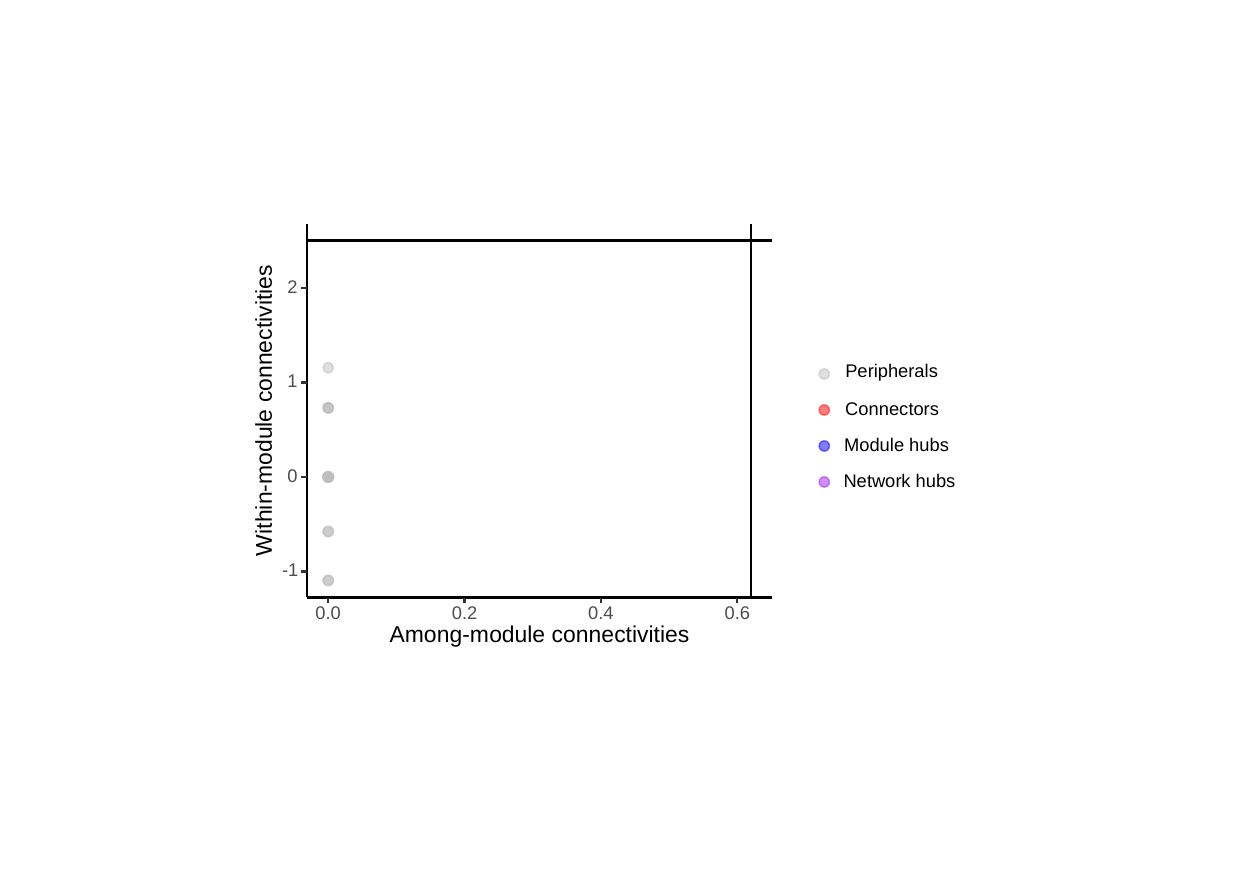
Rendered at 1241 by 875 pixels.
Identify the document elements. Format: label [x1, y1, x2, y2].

text_box [244, 211, 996, 663]
